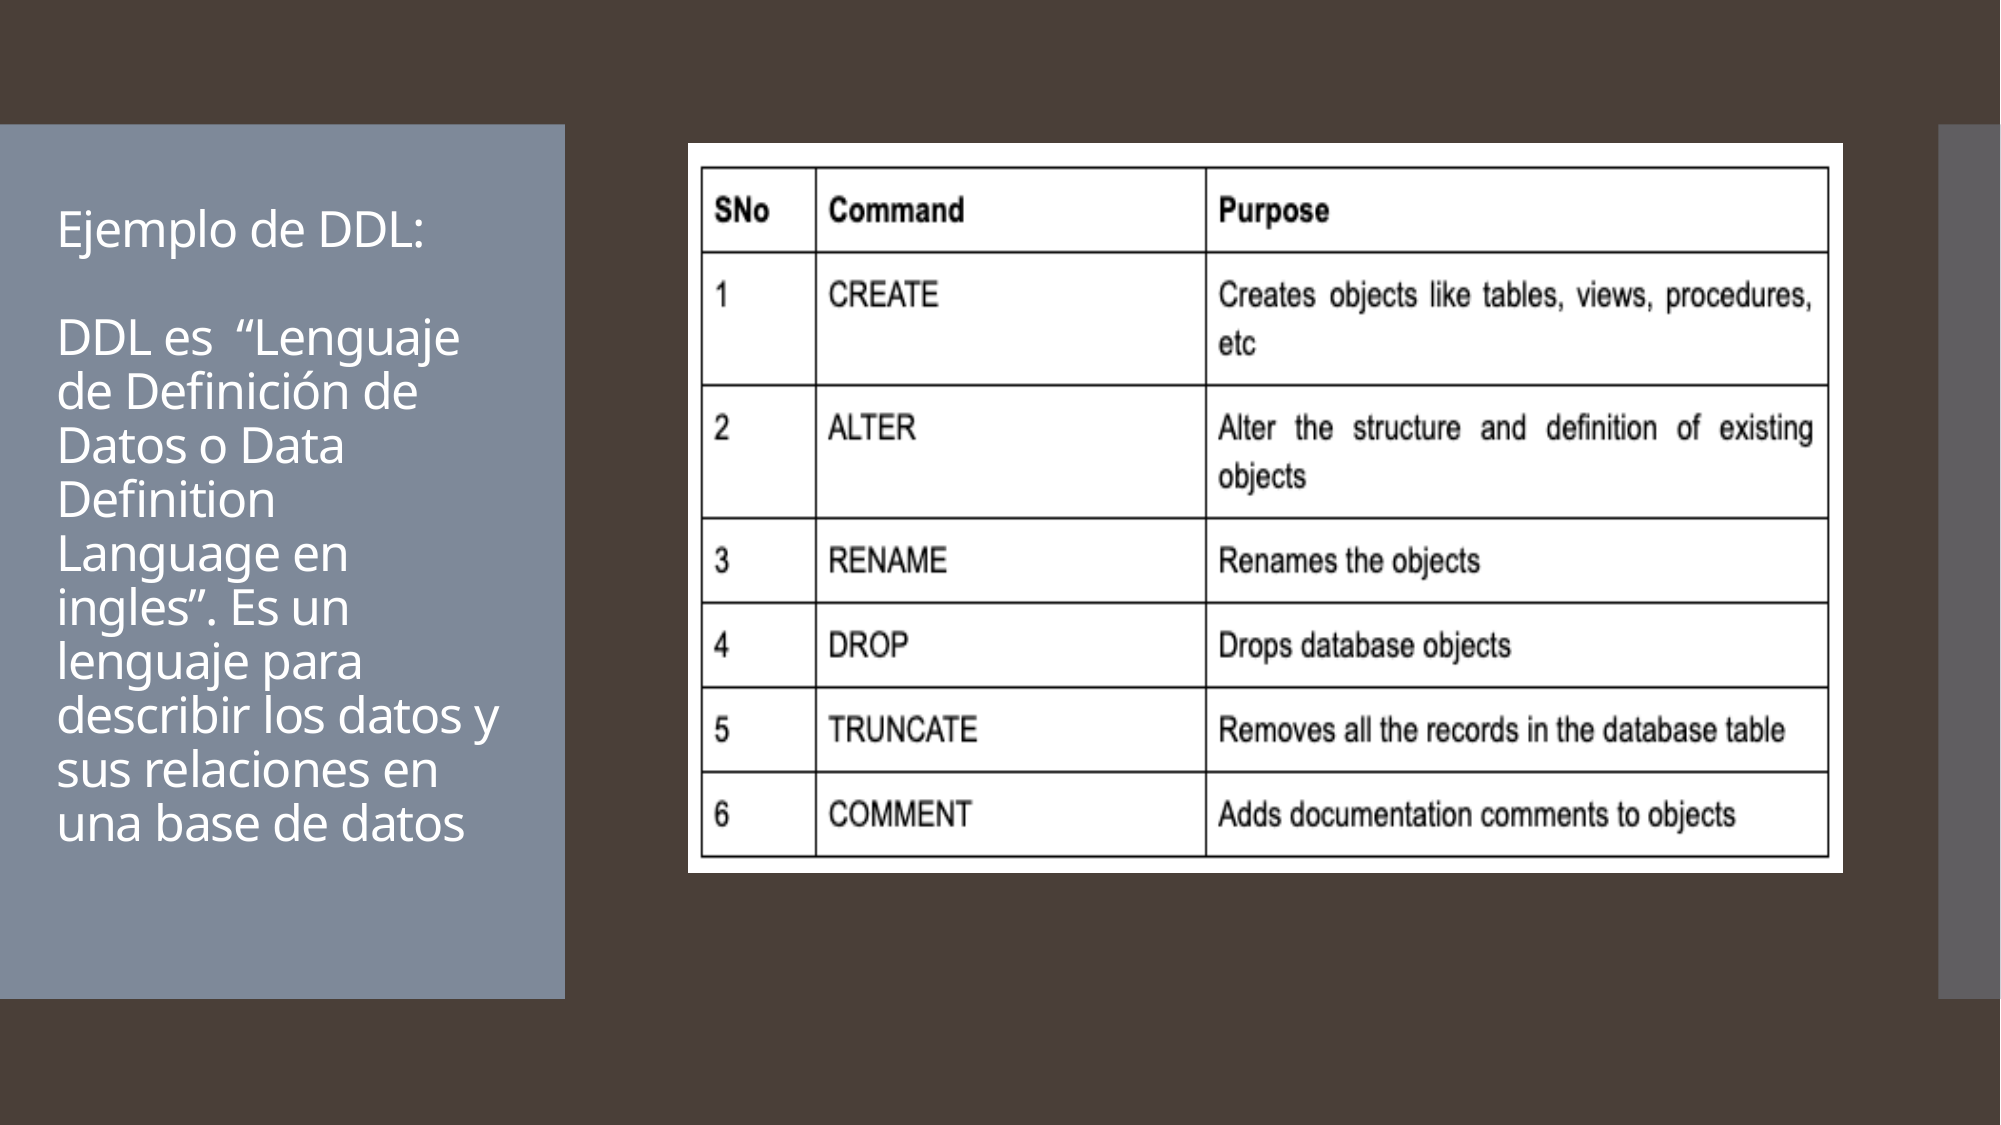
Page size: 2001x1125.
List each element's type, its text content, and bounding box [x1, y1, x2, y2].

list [687, 142, 1843, 873]
title Ejemplo de DDL: DDL es “Lenguaje de Definición de Datos o Data Definition Language en ingles”. Es un lenguaje para describir los datos y sus relaciones en una base de datos [41, 184, 525, 940]
